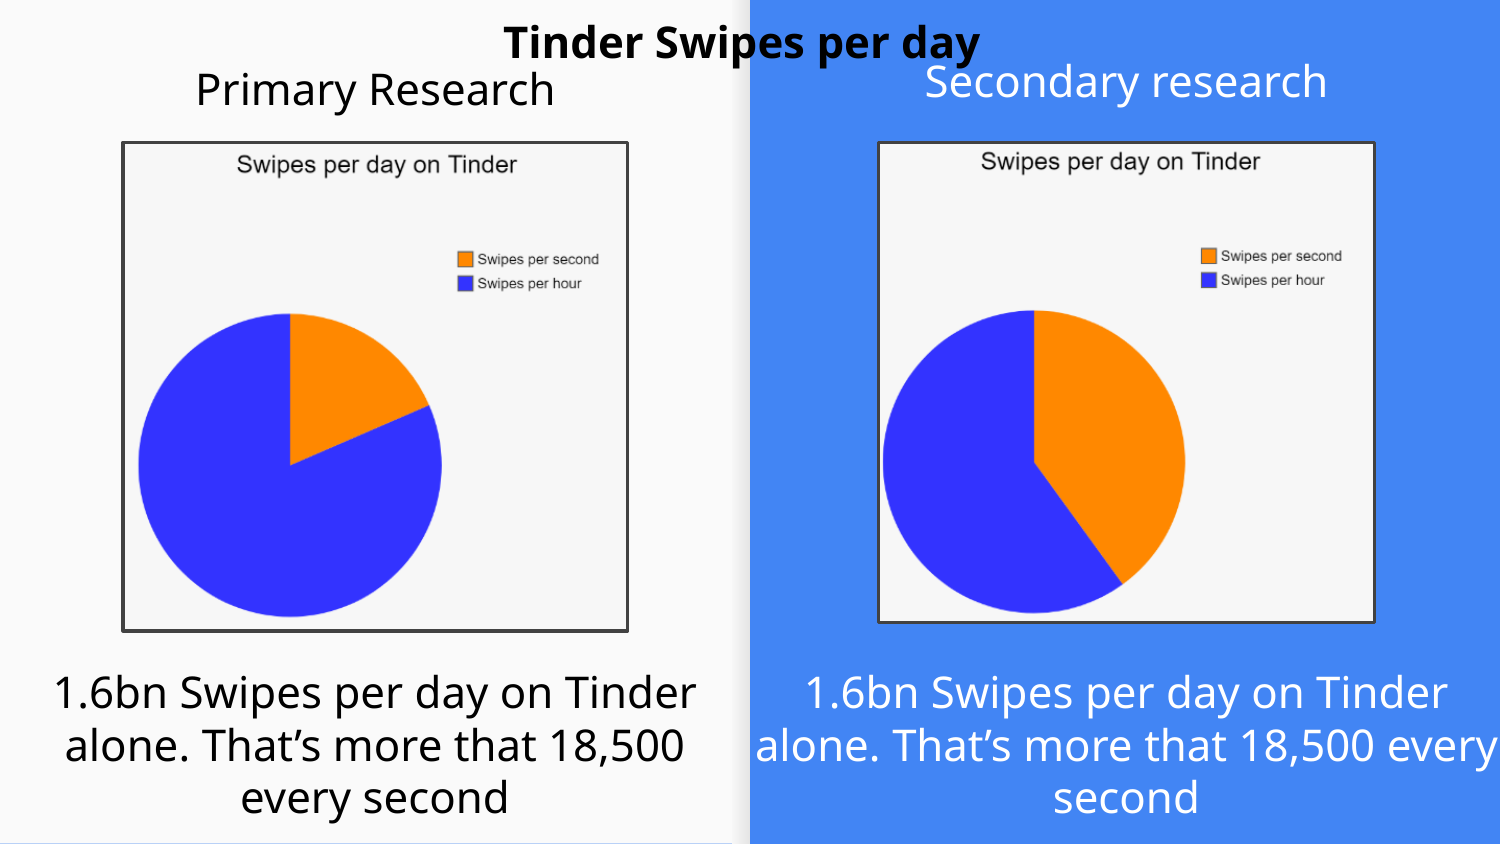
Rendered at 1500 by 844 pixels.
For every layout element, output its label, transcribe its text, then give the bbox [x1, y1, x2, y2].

picture [879, 143, 1374, 621]
subtitle Tinder Swipes per day [410, 0, 1074, 76]
subtitle 1.6bn Swipes per day on Tinder alone. That’s more that 18,500 every second [0, 650, 750, 799]
subtitle 1.6bn Swipes per day on Tinder alone. That’s more that 18,500 every second [750, 650, 1500, 799]
picture [124, 143, 627, 630]
subtitle Secondary research [794, 38, 1459, 115]
subtitle Primary Research [43, 47, 708, 123]
